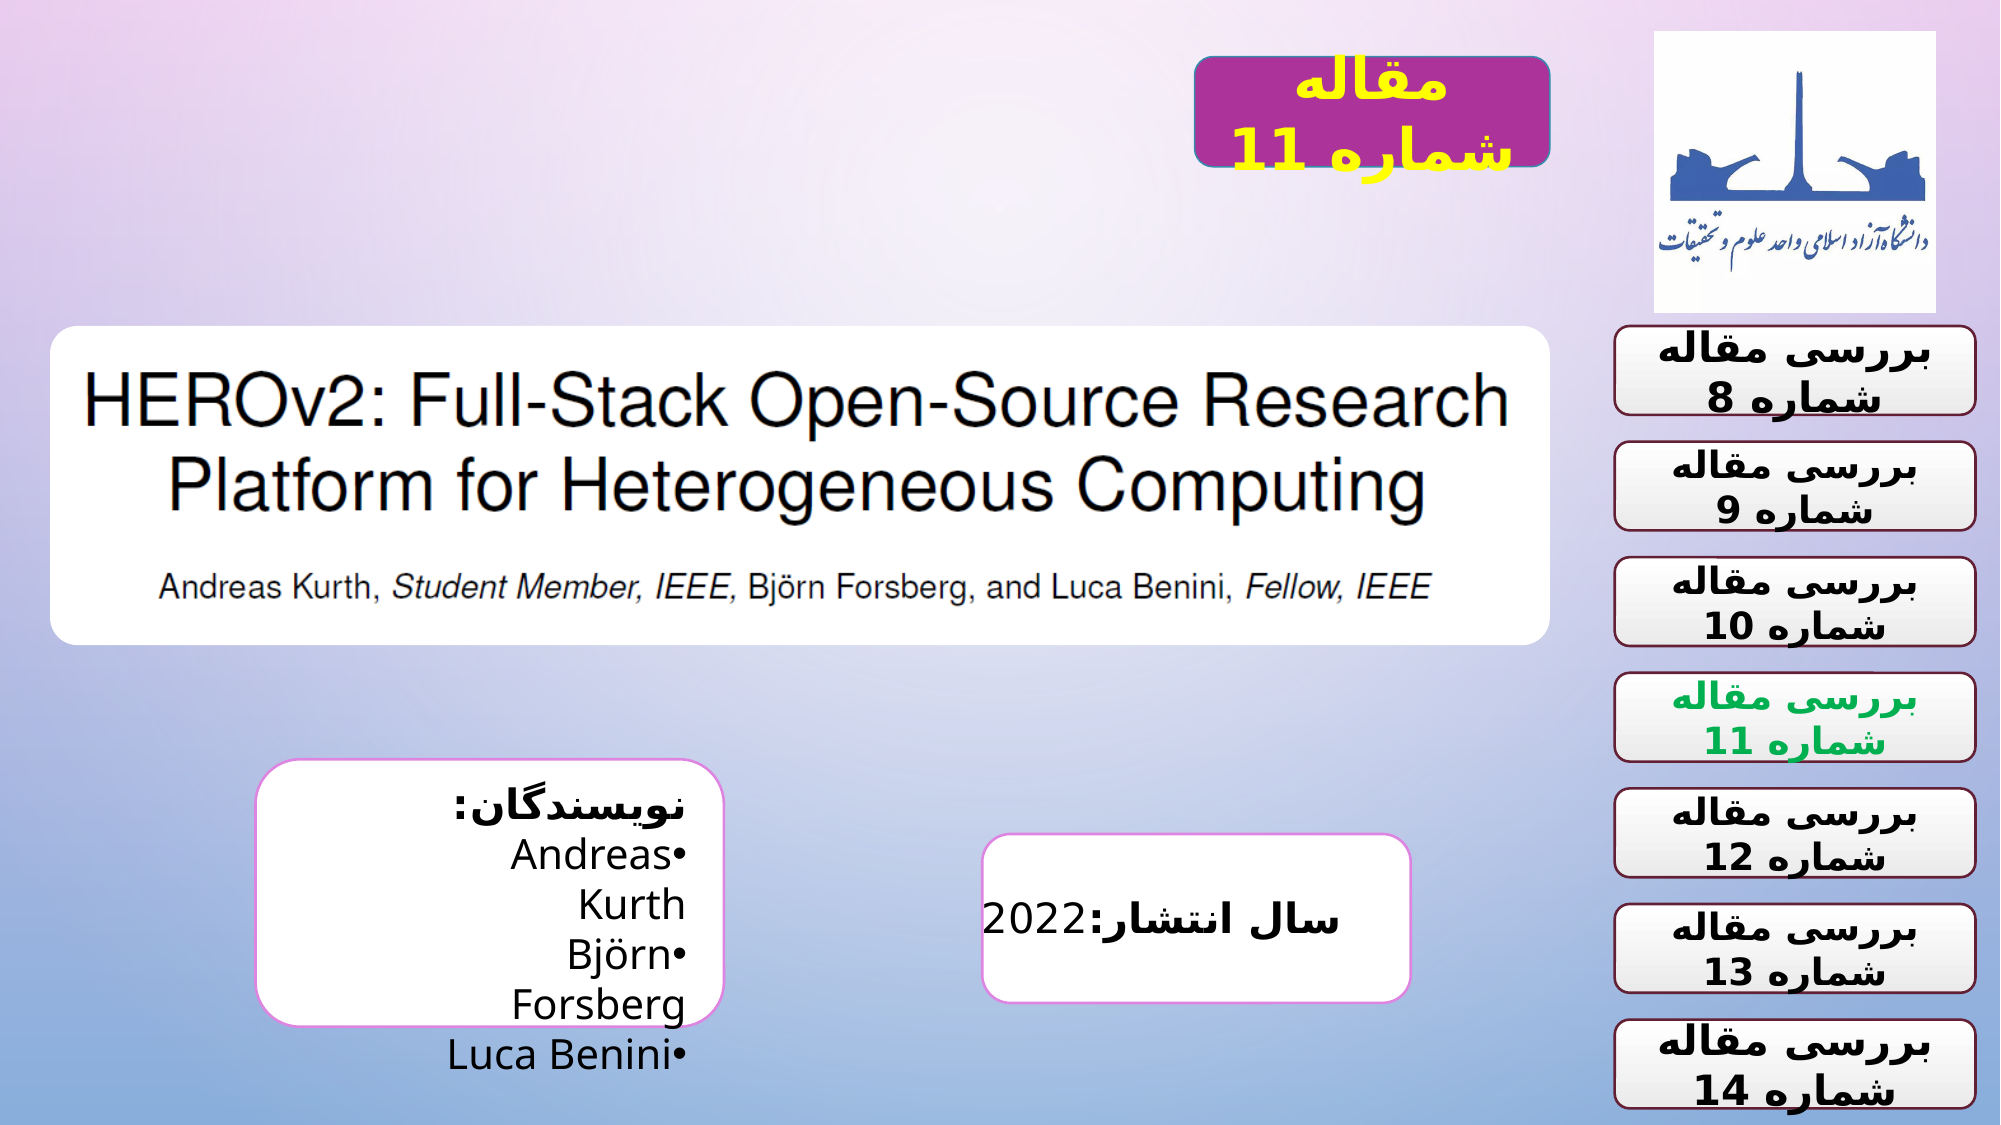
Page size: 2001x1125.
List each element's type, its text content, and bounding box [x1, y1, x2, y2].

text_box بررسی مقاله شماره 9 [1613, 440, 1977, 532]
text_box [254, 757, 726, 1029]
text_box بررسی مقاله شماره 12 [1613, 787, 1977, 879]
text_box [980, 832, 1413, 1005]
picture [1654, 31, 1936, 313]
text_box نویسندگان: Andreas Kurth Björn Forsberg Luca Benini [398, 770, 702, 1125]
text_box مقاله شماره 11 [1193, 55, 1551, 168]
text_box بررسی مقاله شماره 11 [1613, 671, 1977, 763]
text_box بررسی مقاله شماره 14 [1613, 1018, 1977, 1110]
picture [49, 325, 1551, 646]
text_box بررسی مقاله شماره 4 [0, 0, 2000, 615]
text_box بررسی مقاله شماره 13 [1613, 902, 1977, 995]
text_box بررسی مقاله شماره 8 [1613, 324, 1977, 417]
text_box بررسی مقاله شماره 10 [1613, 555, 1977, 648]
text_box سال انتشار:2022 [898, 834, 1357, 950]
